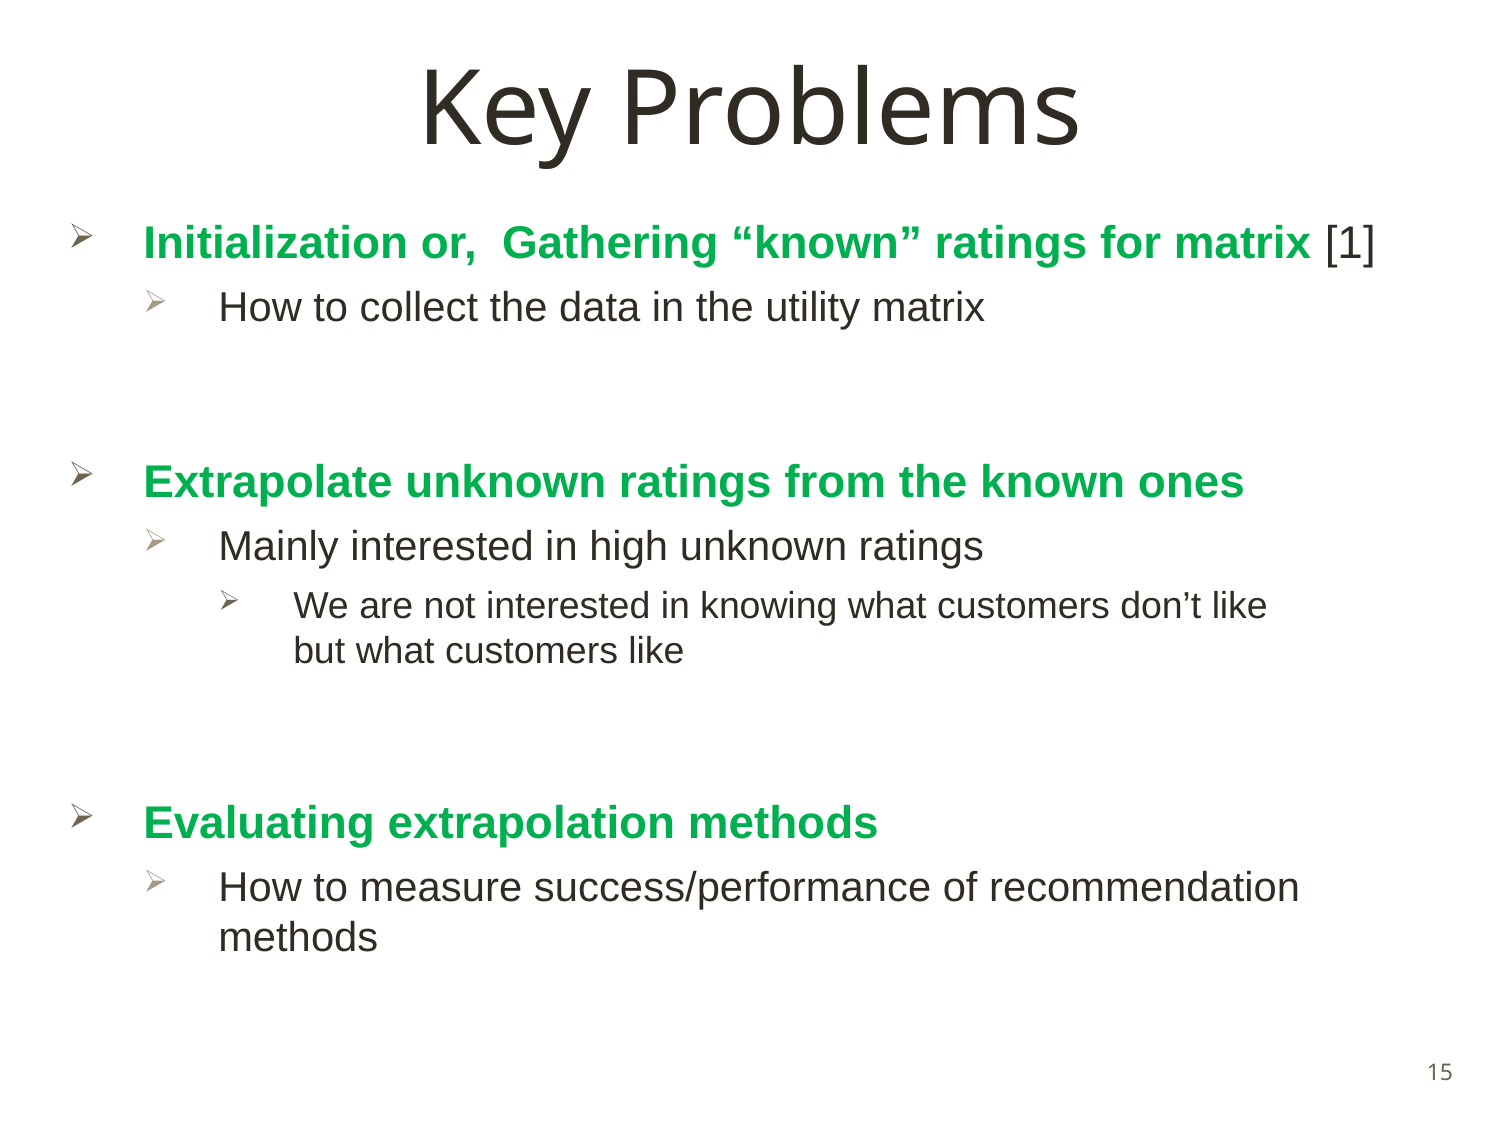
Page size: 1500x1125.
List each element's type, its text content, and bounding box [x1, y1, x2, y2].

title Key Problems [81, 38, 1419, 174]
list Initialization or, Gathering “known” ratings for matrix [1] How to collect the data in the utility matrix Extrapolate unknown ratings from the known ones Mainly interested in high unknown ratings We are not interested in knowing what customers don’t like but what customers like Evaluating extrapolation methods How to measure success/performance of recommendation methods [53, 204, 1447, 975]
slide_number 15 [1118, 1042, 1469, 1103]
